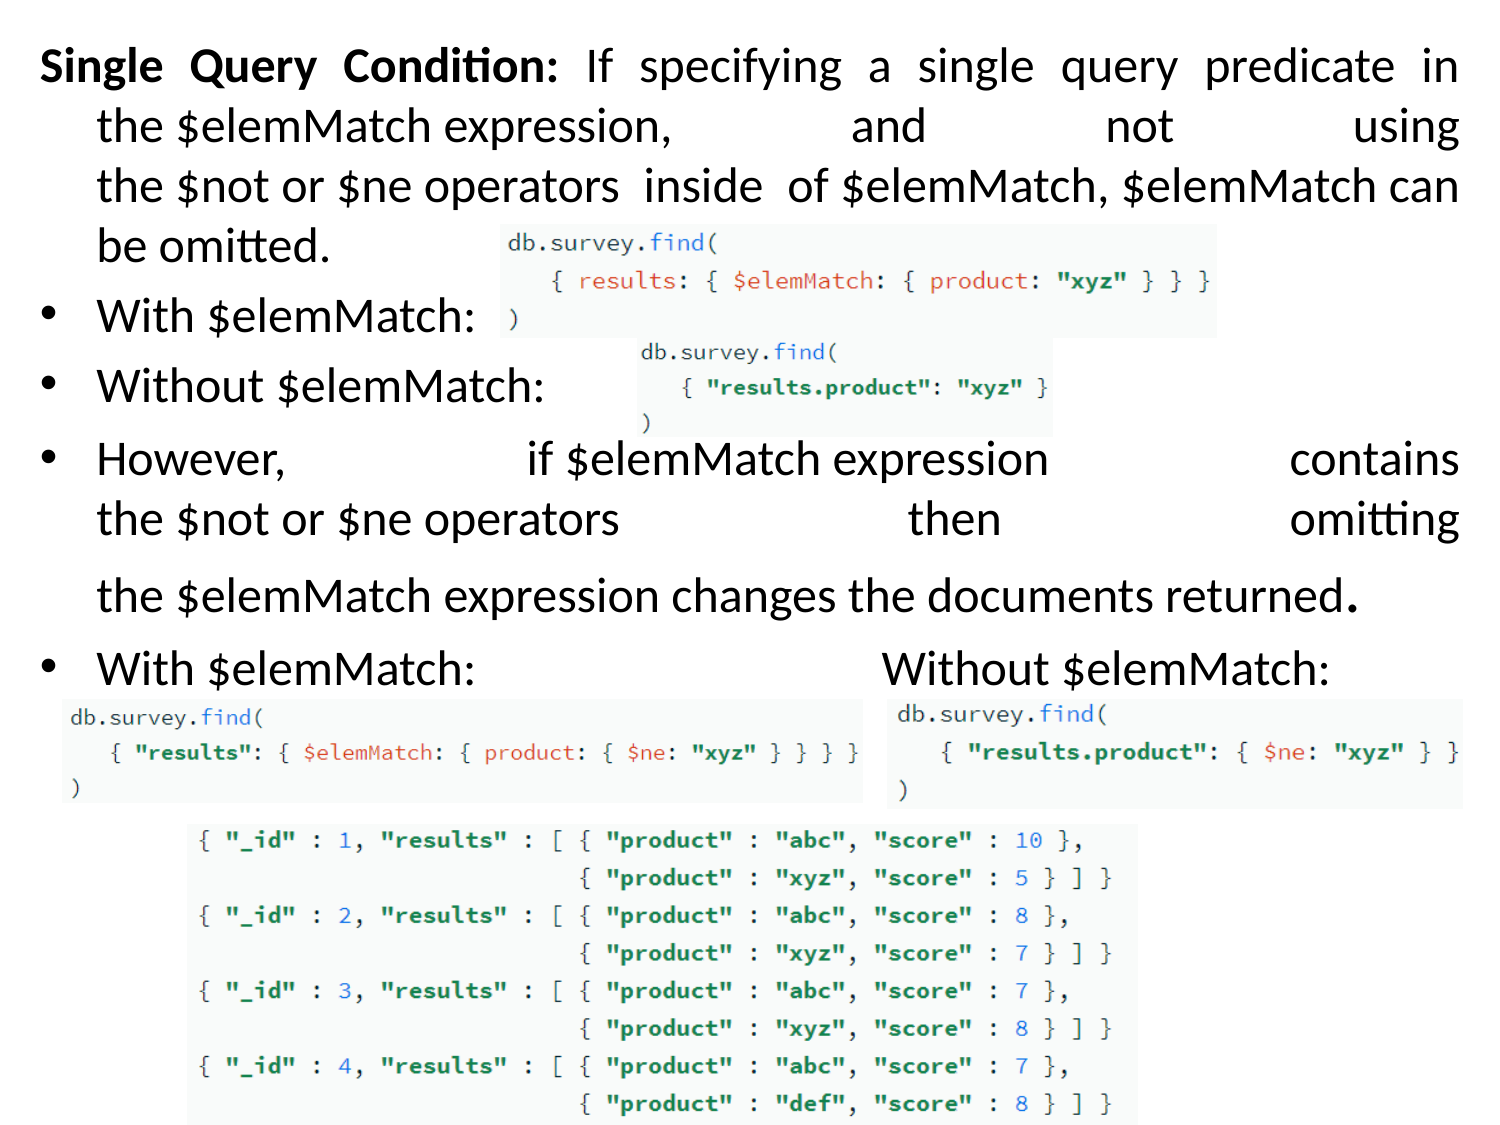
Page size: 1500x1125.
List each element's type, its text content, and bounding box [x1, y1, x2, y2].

picture [887, 699, 1463, 809]
list Single Query Condition: If specifying a single query predicate in the $elemMatch expression, and not using the $not or $ne operators inside of $elemMatch, $elemMatch can be omitted. With $elemMatch: Without $elemMatch: However, if $elemMatch expression contains the $not or $ne operators then omitting the $elemMatch expression changes the documents returned. With $elemMatch: Without $elemMatch: [24, 24, 1475, 1100]
picture [187, 824, 1138, 1125]
picture [499, 224, 1217, 437]
picture [62, 699, 863, 803]
